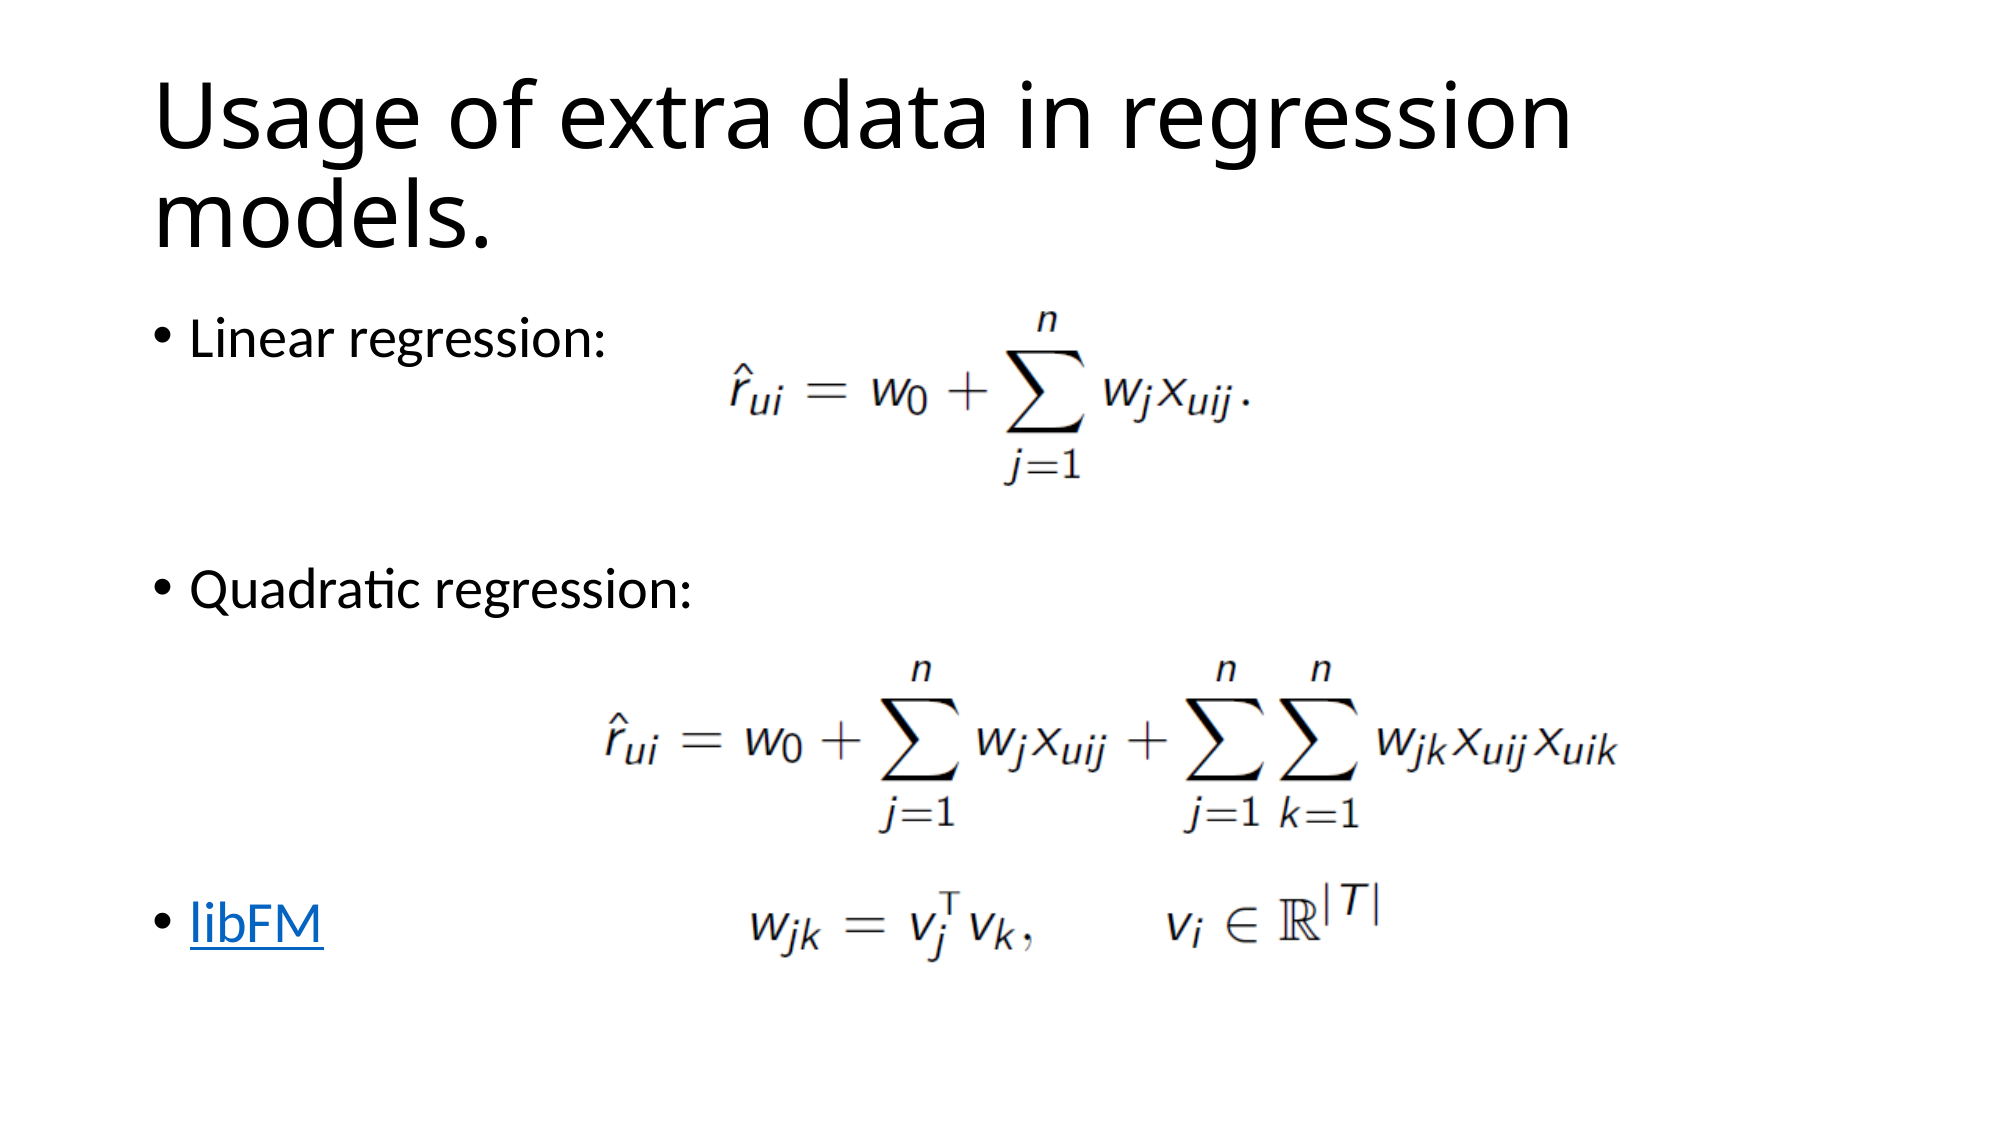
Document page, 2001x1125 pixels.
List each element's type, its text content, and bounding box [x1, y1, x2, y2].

list Linear regression: Quadratic regression: libFM [137, 299, 1863, 1014]
title Usage of extra data in regression models. [137, 59, 1863, 278]
picture [559, 647, 1644, 1008]
picture [643, 299, 1357, 505]
